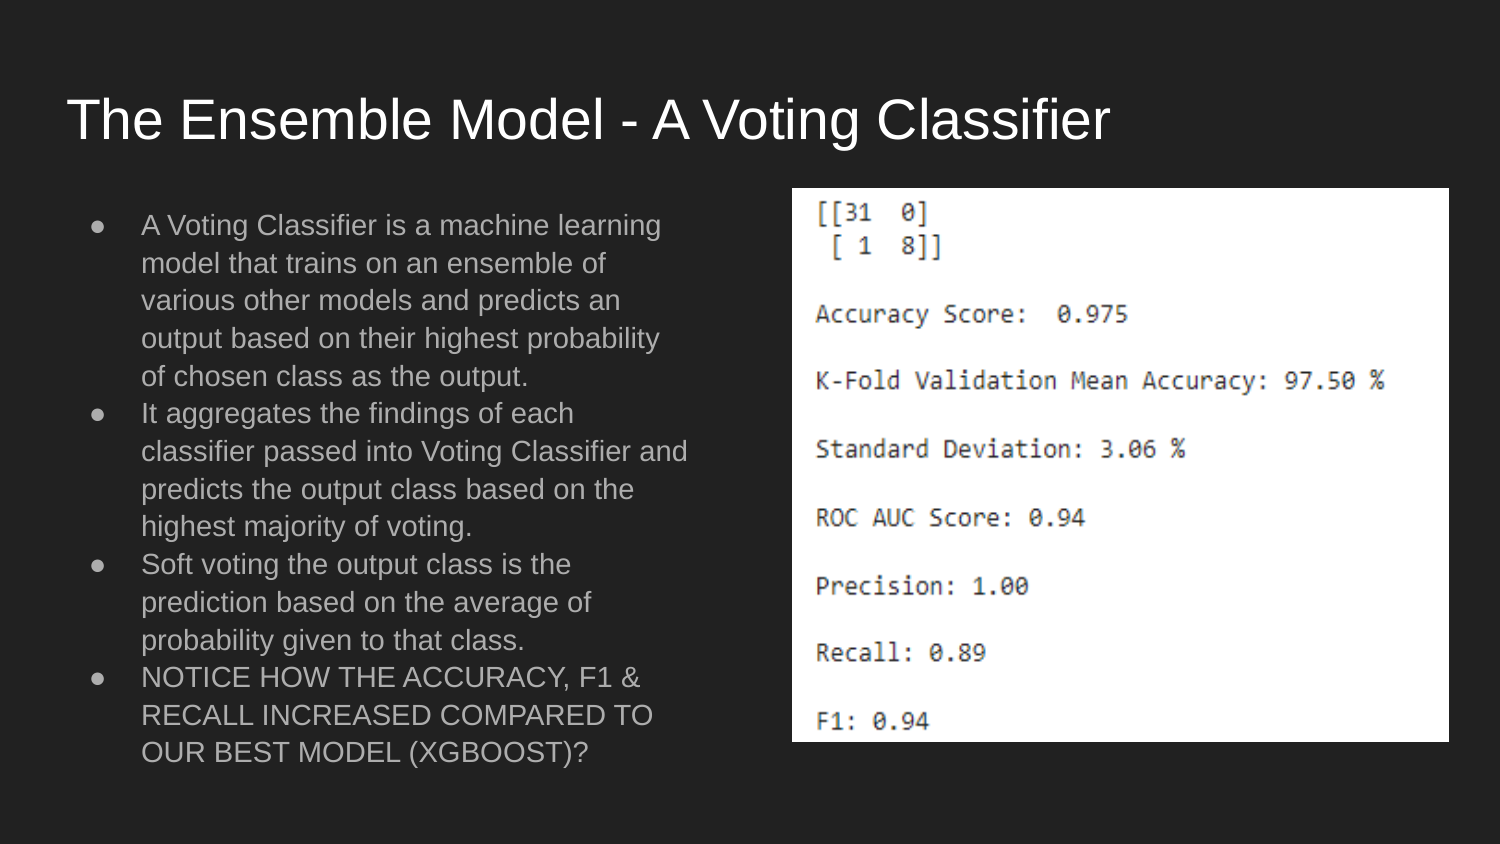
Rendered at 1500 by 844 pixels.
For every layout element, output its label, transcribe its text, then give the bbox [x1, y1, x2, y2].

list A Voting Classifier is a machine learning model that trains on an ensemble of various other models and predicts an output based on their highest probability of chosen class as the output. It aggregates the findings of each classifier passed into Voting Classifier and predicts the output class based on the highest majority of voting. Soft voting the output class is the prediction based on the average of probability given to that class. NOTICE HOW THE ACCURACY, F1 & RECALL INCREASED COMPARED TO OUR BEST MODEL (XGBOOST)? [51, 189, 708, 820]
picture [792, 188, 1450, 742]
title The Ensemble Model - A Voting Classifier [51, 72, 1449, 167]
